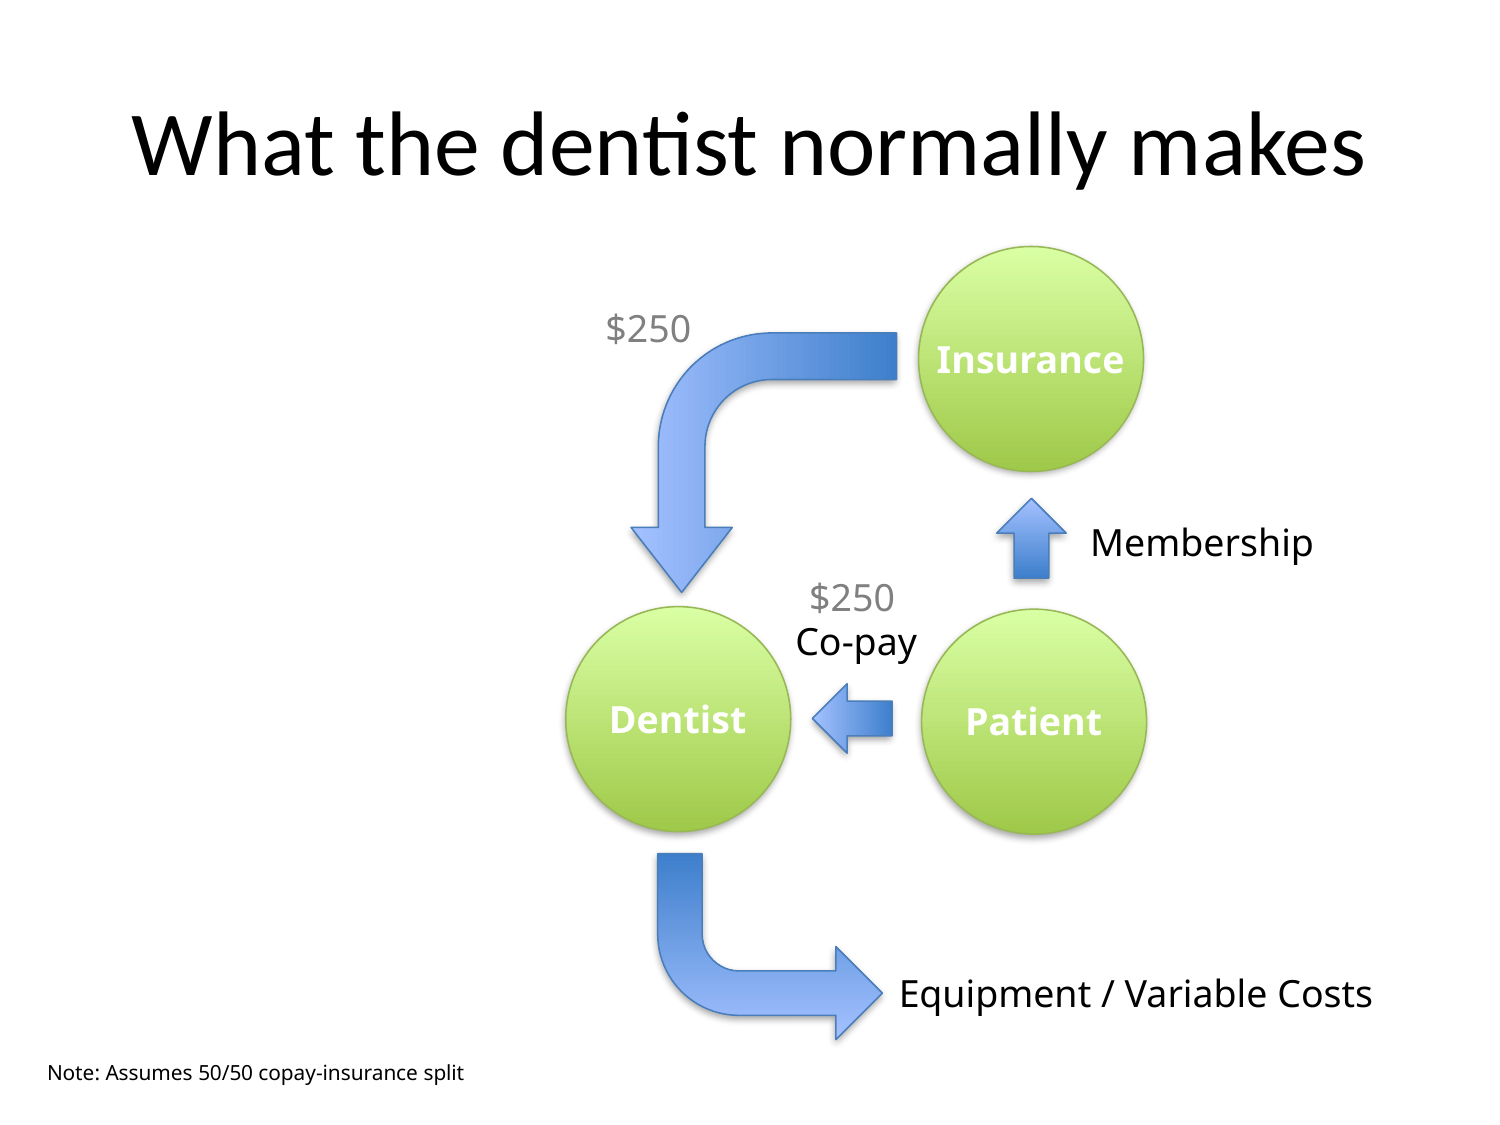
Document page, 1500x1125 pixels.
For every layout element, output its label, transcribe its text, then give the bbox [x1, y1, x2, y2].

text_box Dentist [592, 686, 763, 750]
text_box Note: Assumes 50/50 copay-insurance split [32, 1052, 480, 1093]
text_box [630, 332, 898, 594]
text_box Membership [1075, 511, 1329, 571]
text_box Insurance [920, 326, 1141, 390]
text_box $250 [794, 566, 910, 626]
text_box [996, 497, 1067, 579]
title What the dentist normally makes [75, 45, 1425, 233]
text_box [656, 852, 883, 1041]
text_box Equipment / Variable Costs [883, 963, 1389, 1023]
text_box Co-pay [780, 610, 933, 671]
text_box [1141, 331, 1145, 387]
text_box Patient [948, 689, 1119, 753]
text_box [922, 245, 1140, 326]
text_box [811, 683, 893, 754]
text_box [564, 605, 792, 833]
text_box [922, 390, 1140, 473]
text_box $250 [590, 297, 707, 358]
text_box [920, 608, 1148, 835]
